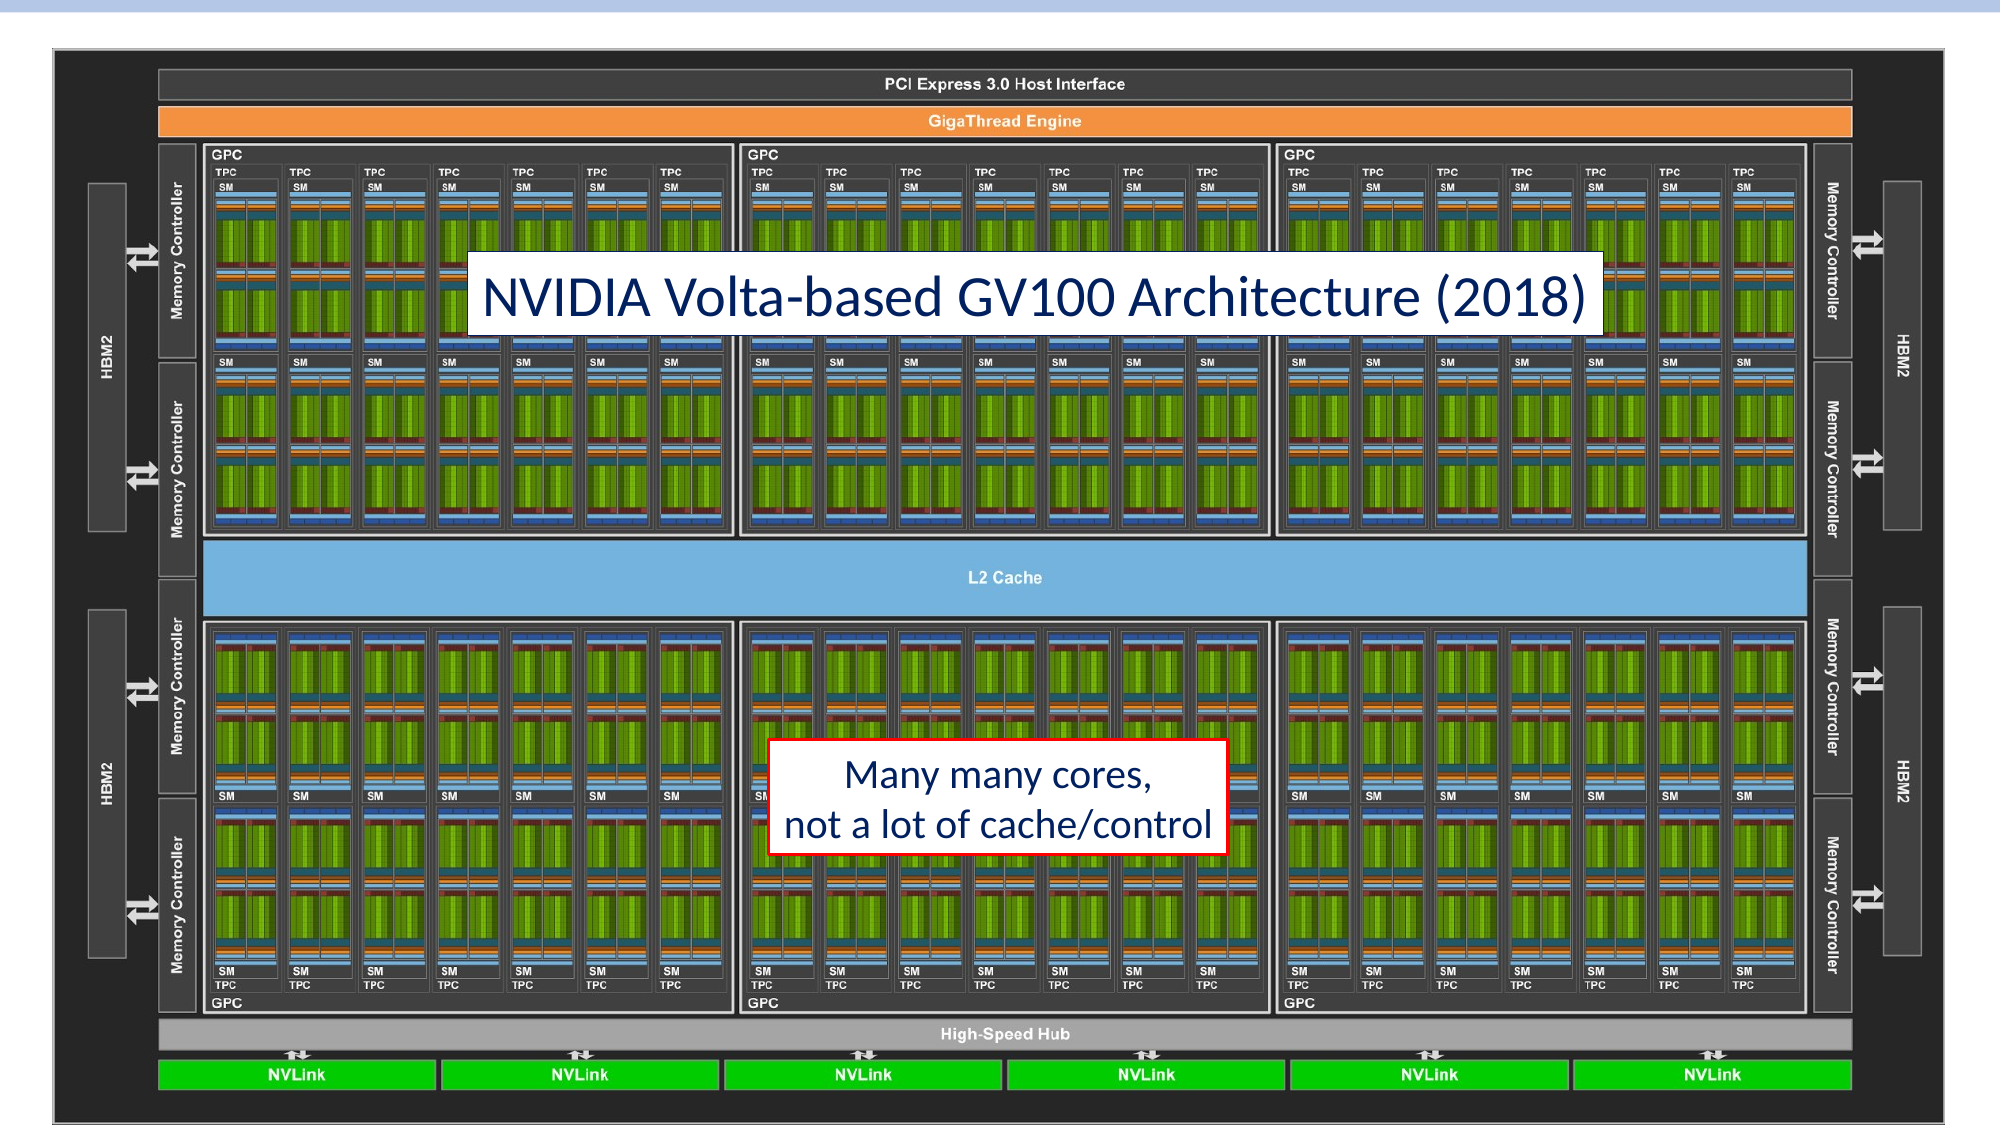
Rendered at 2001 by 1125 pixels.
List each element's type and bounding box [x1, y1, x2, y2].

list [52, 48, 1945, 1125]
